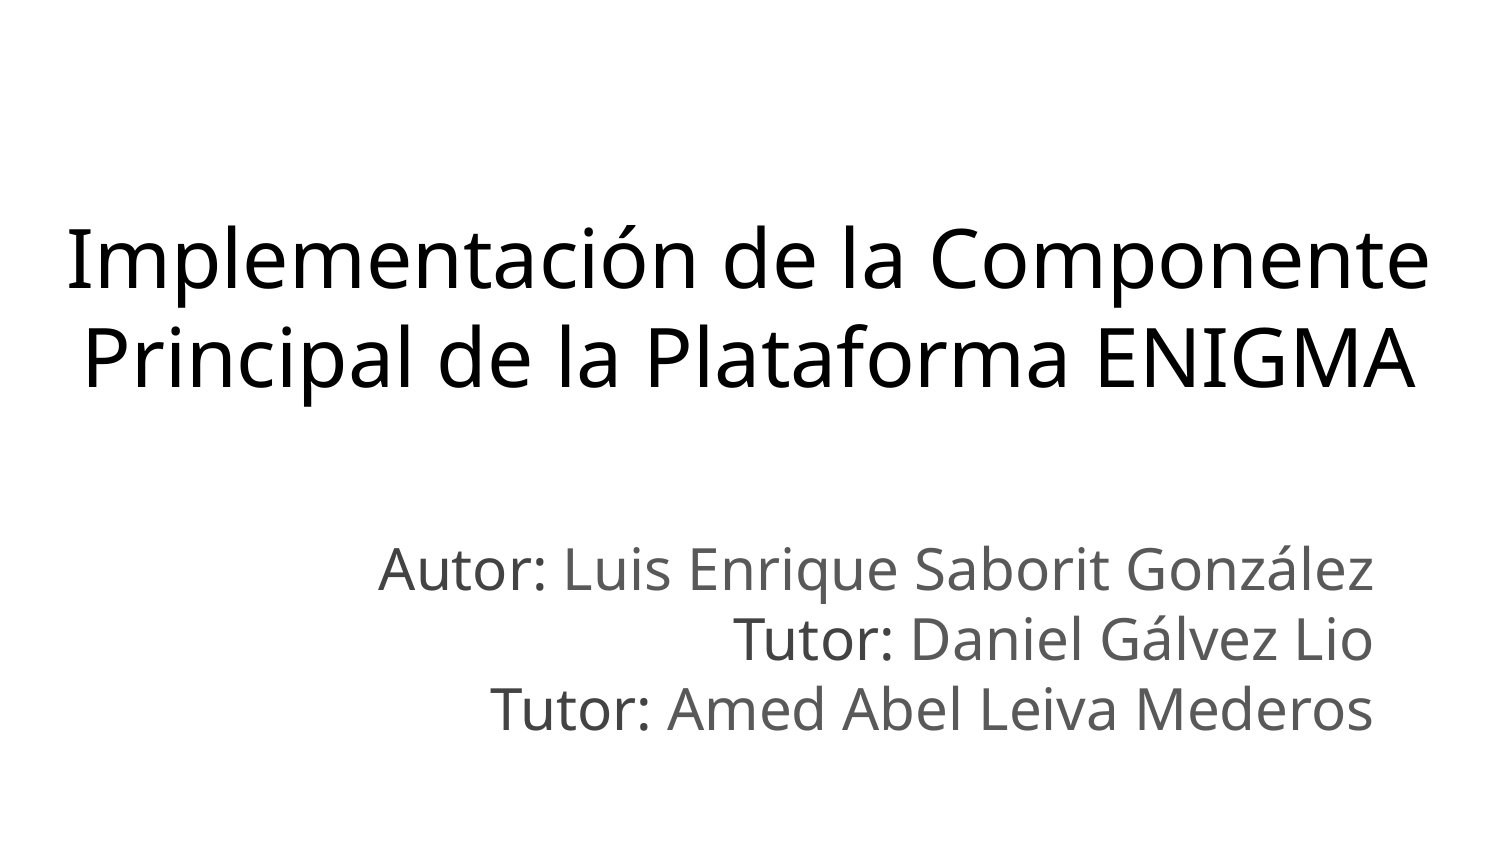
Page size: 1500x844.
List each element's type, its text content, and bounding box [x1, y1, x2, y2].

text_box Autor: Luis Enrique Saborit González Tutor: Daniel Gálvez Lio Tutor: Amed Abel Leiva Mederos [51, 517, 1390, 778]
text_box Implementación de la Componente Principal de la Plataforma ENIGMA [51, 181, 1449, 518]
